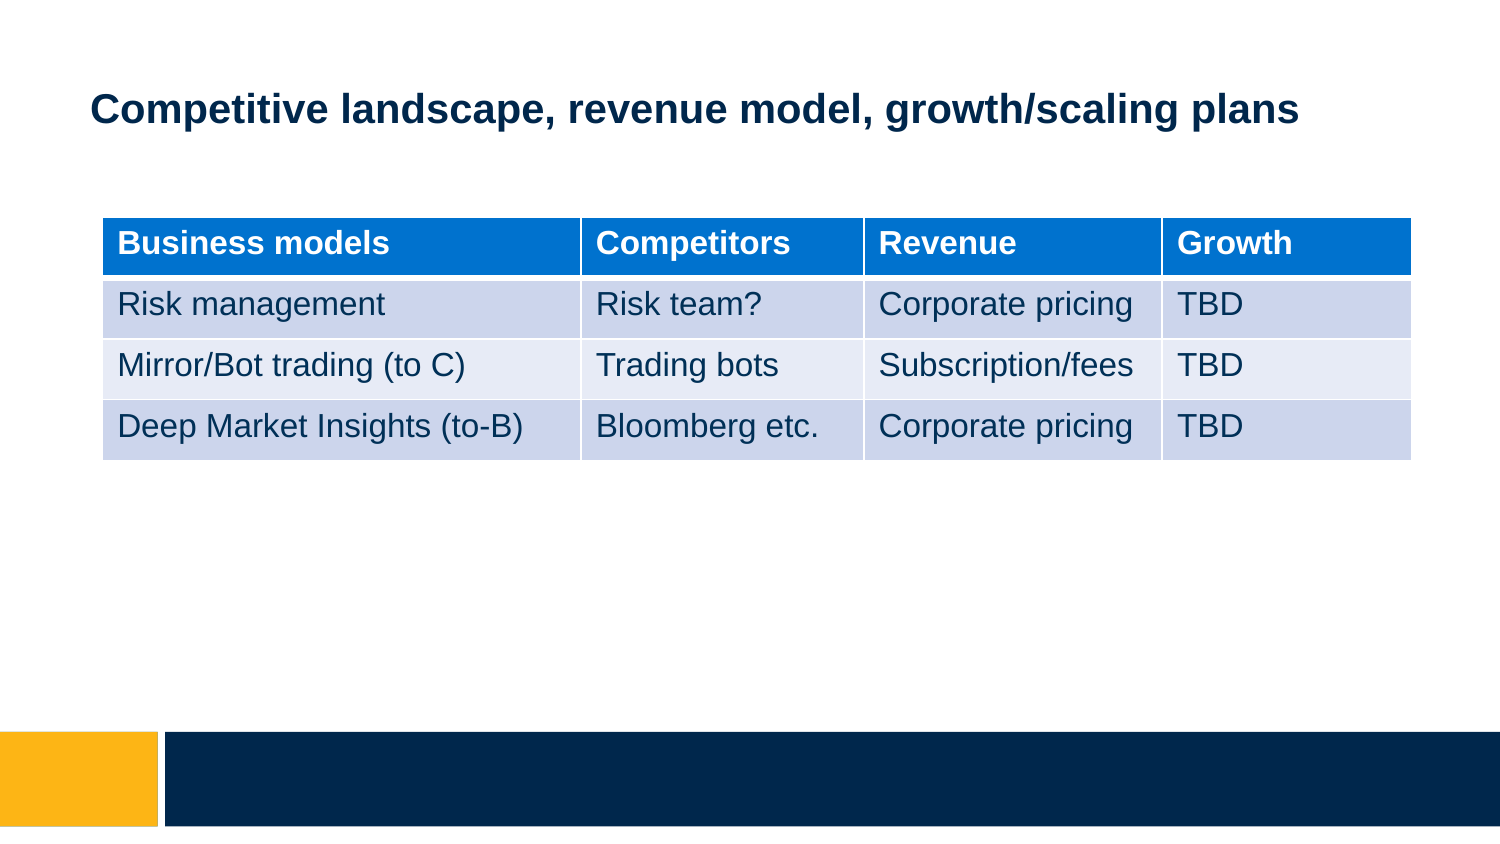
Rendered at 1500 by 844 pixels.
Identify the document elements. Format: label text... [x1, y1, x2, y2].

title Competitive landscape, revenue model, growth/scaling plans [75, 55, 1441, 159]
table_header Revenue [865, 218, 1161, 275]
table_cell Bloomberg etc. [582, 400, 863, 460]
table_cell TBD [1163, 400, 1411, 460]
table_cell Corporate pricing [865, 281, 1161, 338]
table_cell Risk management [103, 281, 580, 338]
table_cell TBD [1163, 340, 1411, 399]
table_cell Corporate pricing [865, 400, 1161, 460]
table_header Growth [1163, 218, 1411, 275]
table_cell Mirror/Bot trading (to C) [103, 340, 580, 399]
table_cell TBD [1163, 281, 1411, 338]
table_header Business models [103, 218, 580, 275]
table_header Competitors [582, 218, 863, 275]
table_cell Subscription/fees [865, 340, 1161, 399]
table_cell Deep Market Insights (to-B) [103, 400, 580, 460]
table_cell Trading bots [582, 340, 863, 399]
table_cell Risk team? [582, 281, 863, 338]
